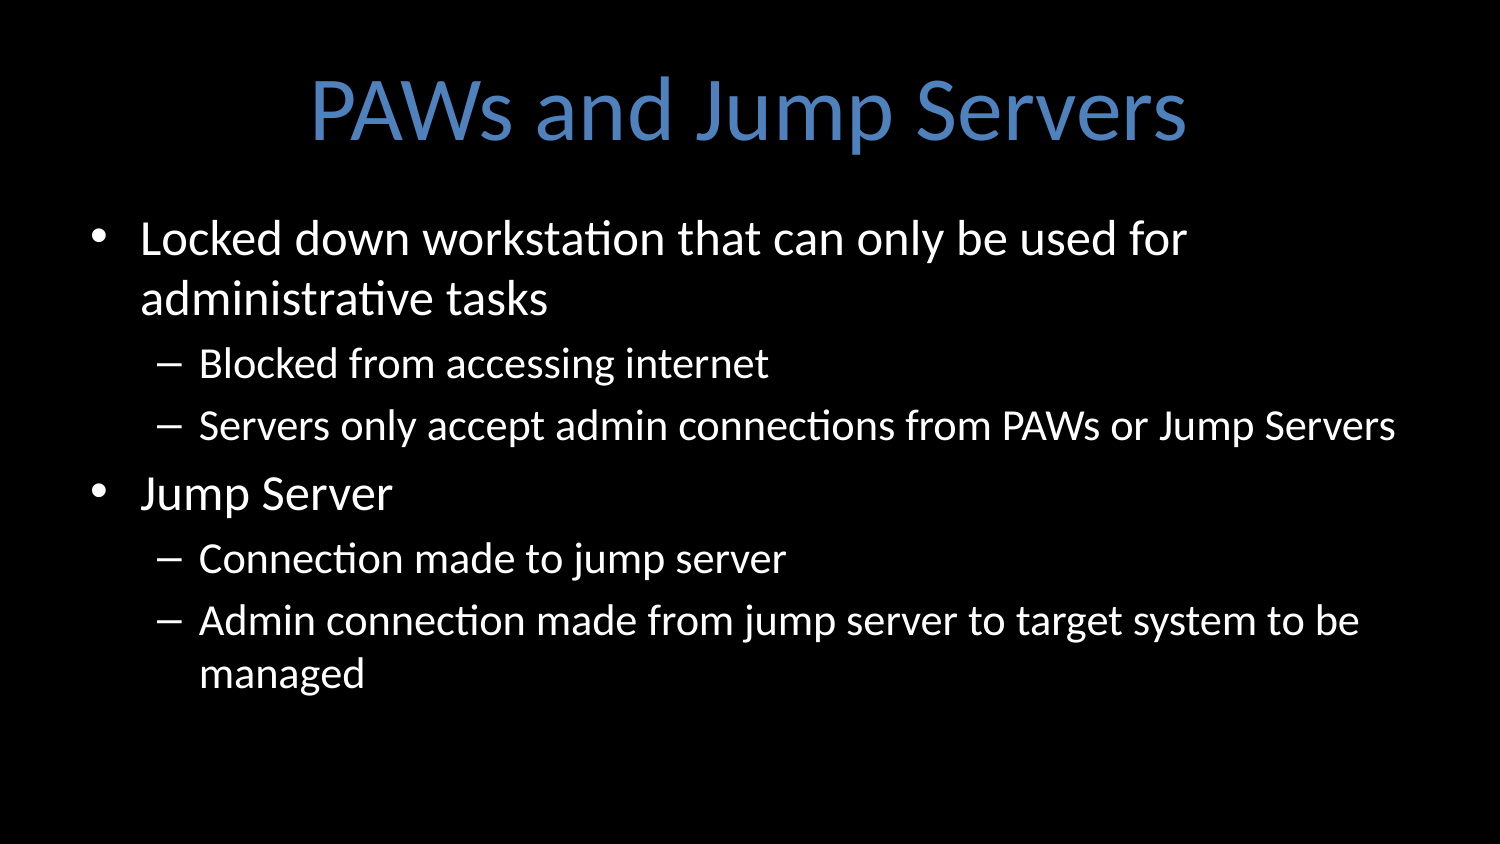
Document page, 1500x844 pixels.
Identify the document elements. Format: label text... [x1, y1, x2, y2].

title PAWs and Jump Servers [75, 33, 1425, 175]
list Locked down workstation that can only be used for administrative tasks Blocked from accessing internet Servers only accept admin connections from PAWs or Jump Servers Jump Server Connection made to jump server Admin connection made from jump server to target system to be managed [75, 196, 1425, 754]
